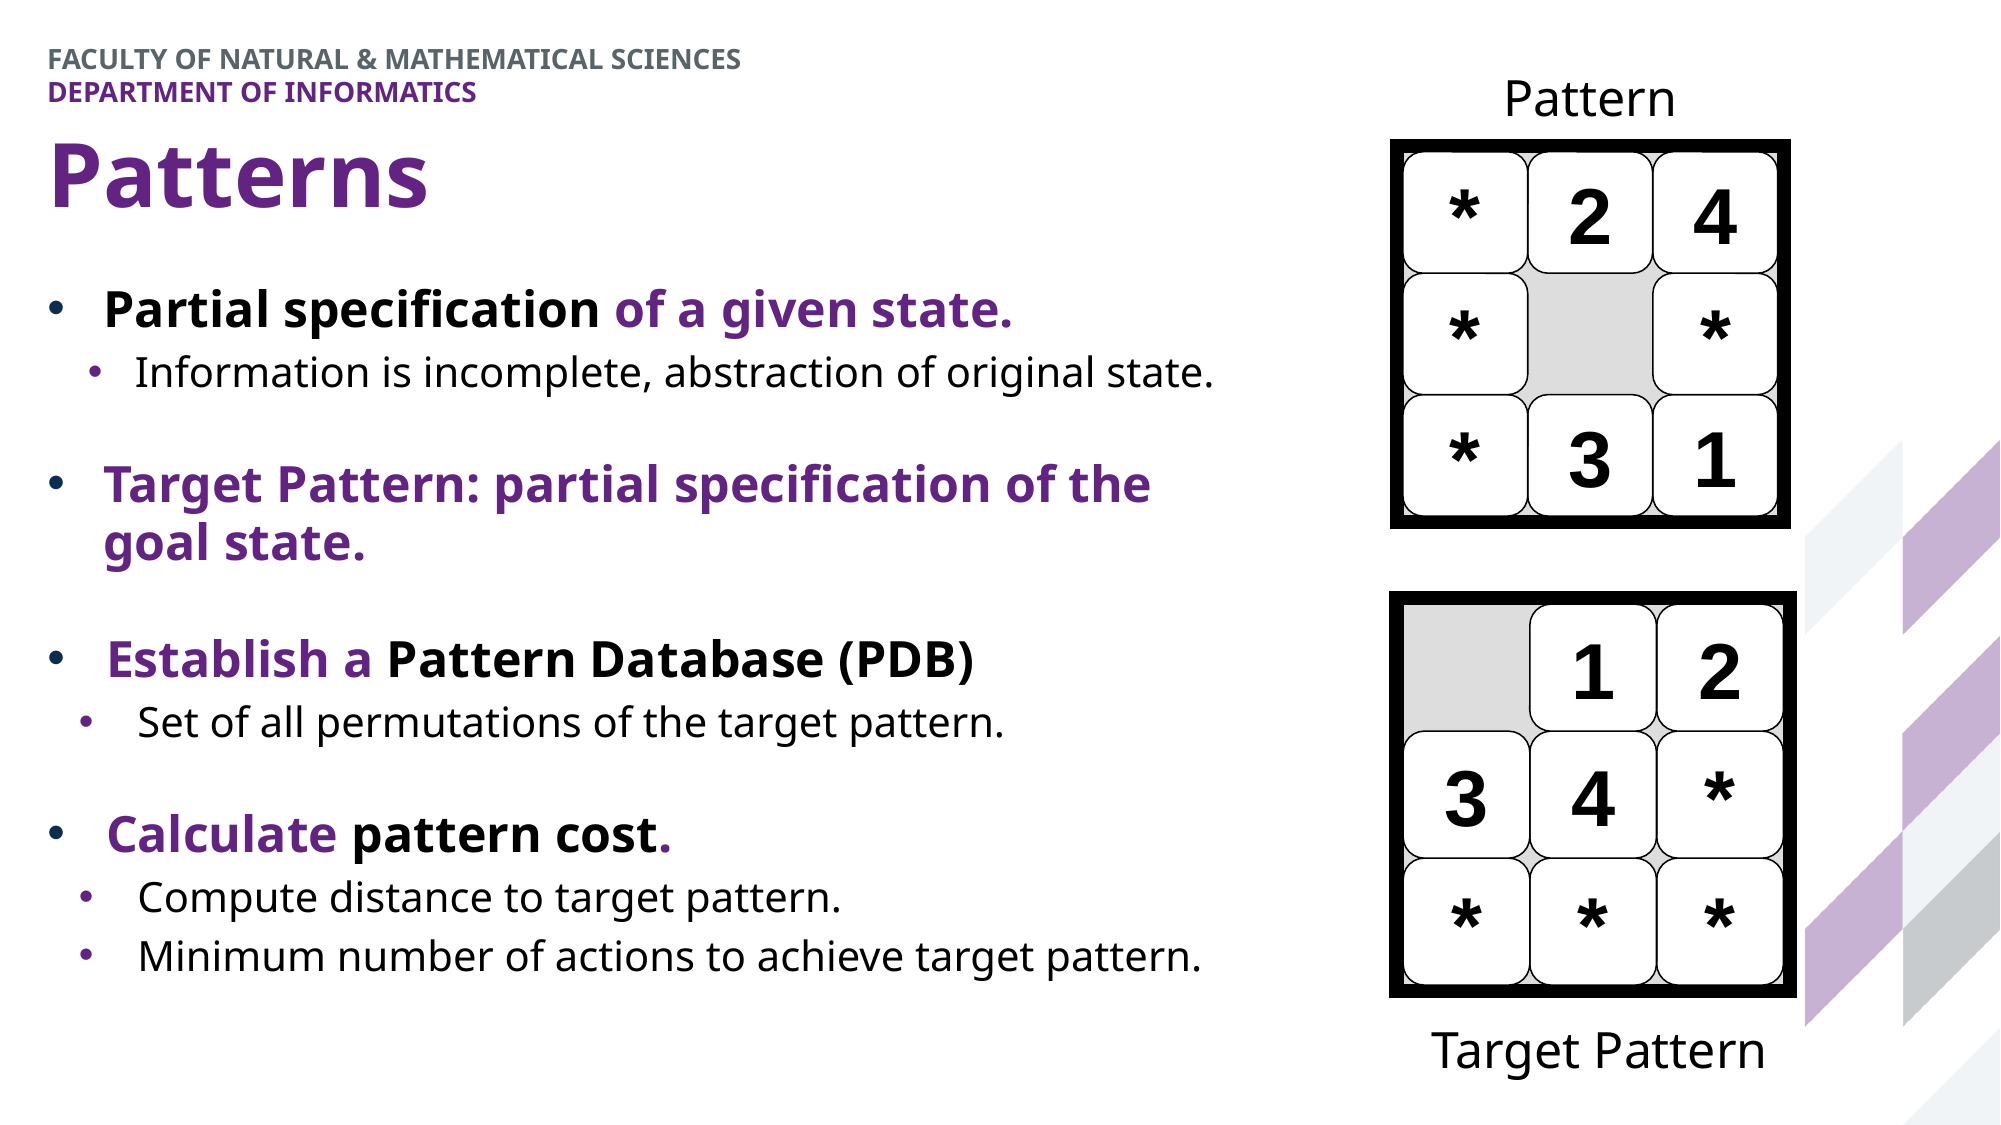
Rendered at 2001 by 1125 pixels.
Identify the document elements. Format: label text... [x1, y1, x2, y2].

text_box Target Pattern [1416, 1010, 1784, 1086]
title Patterns [47, 118, 1772, 237]
list Partial specification of a given state. Information is incomplete, abstraction of original state. Target Pattern: partial specification of the goal state. Establish a Pattern Database (PDB) Set of all permutations of the target pattern. Calculate pattern cost. Compute distance to target pattern. Minimum number of actions to achieve target pattern. [47, 279, 1245, 1024]
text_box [1390, 139, 1791, 529]
text_box Pattern [1390, 59, 1791, 134]
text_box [1389, 591, 1797, 998]
